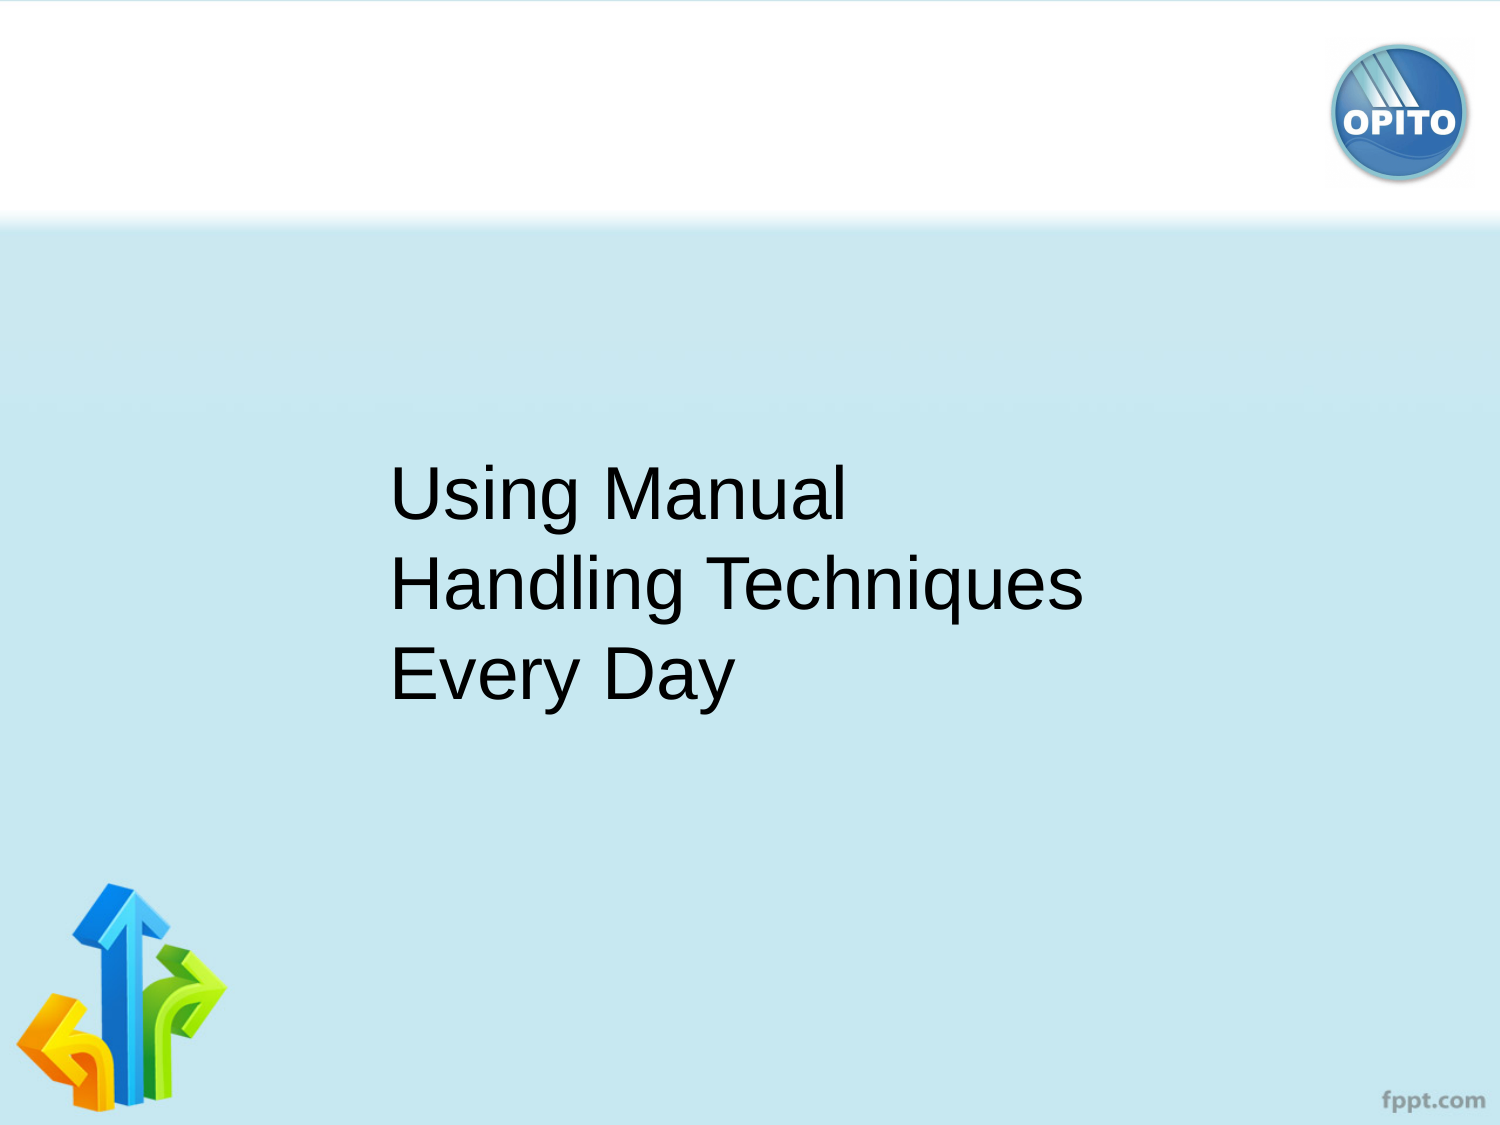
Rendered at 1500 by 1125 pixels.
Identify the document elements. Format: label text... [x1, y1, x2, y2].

picture [0, 0, 1500, 1125]
text_box Using Manual Handling Techniques Every Day [374, 437, 1125, 723]
